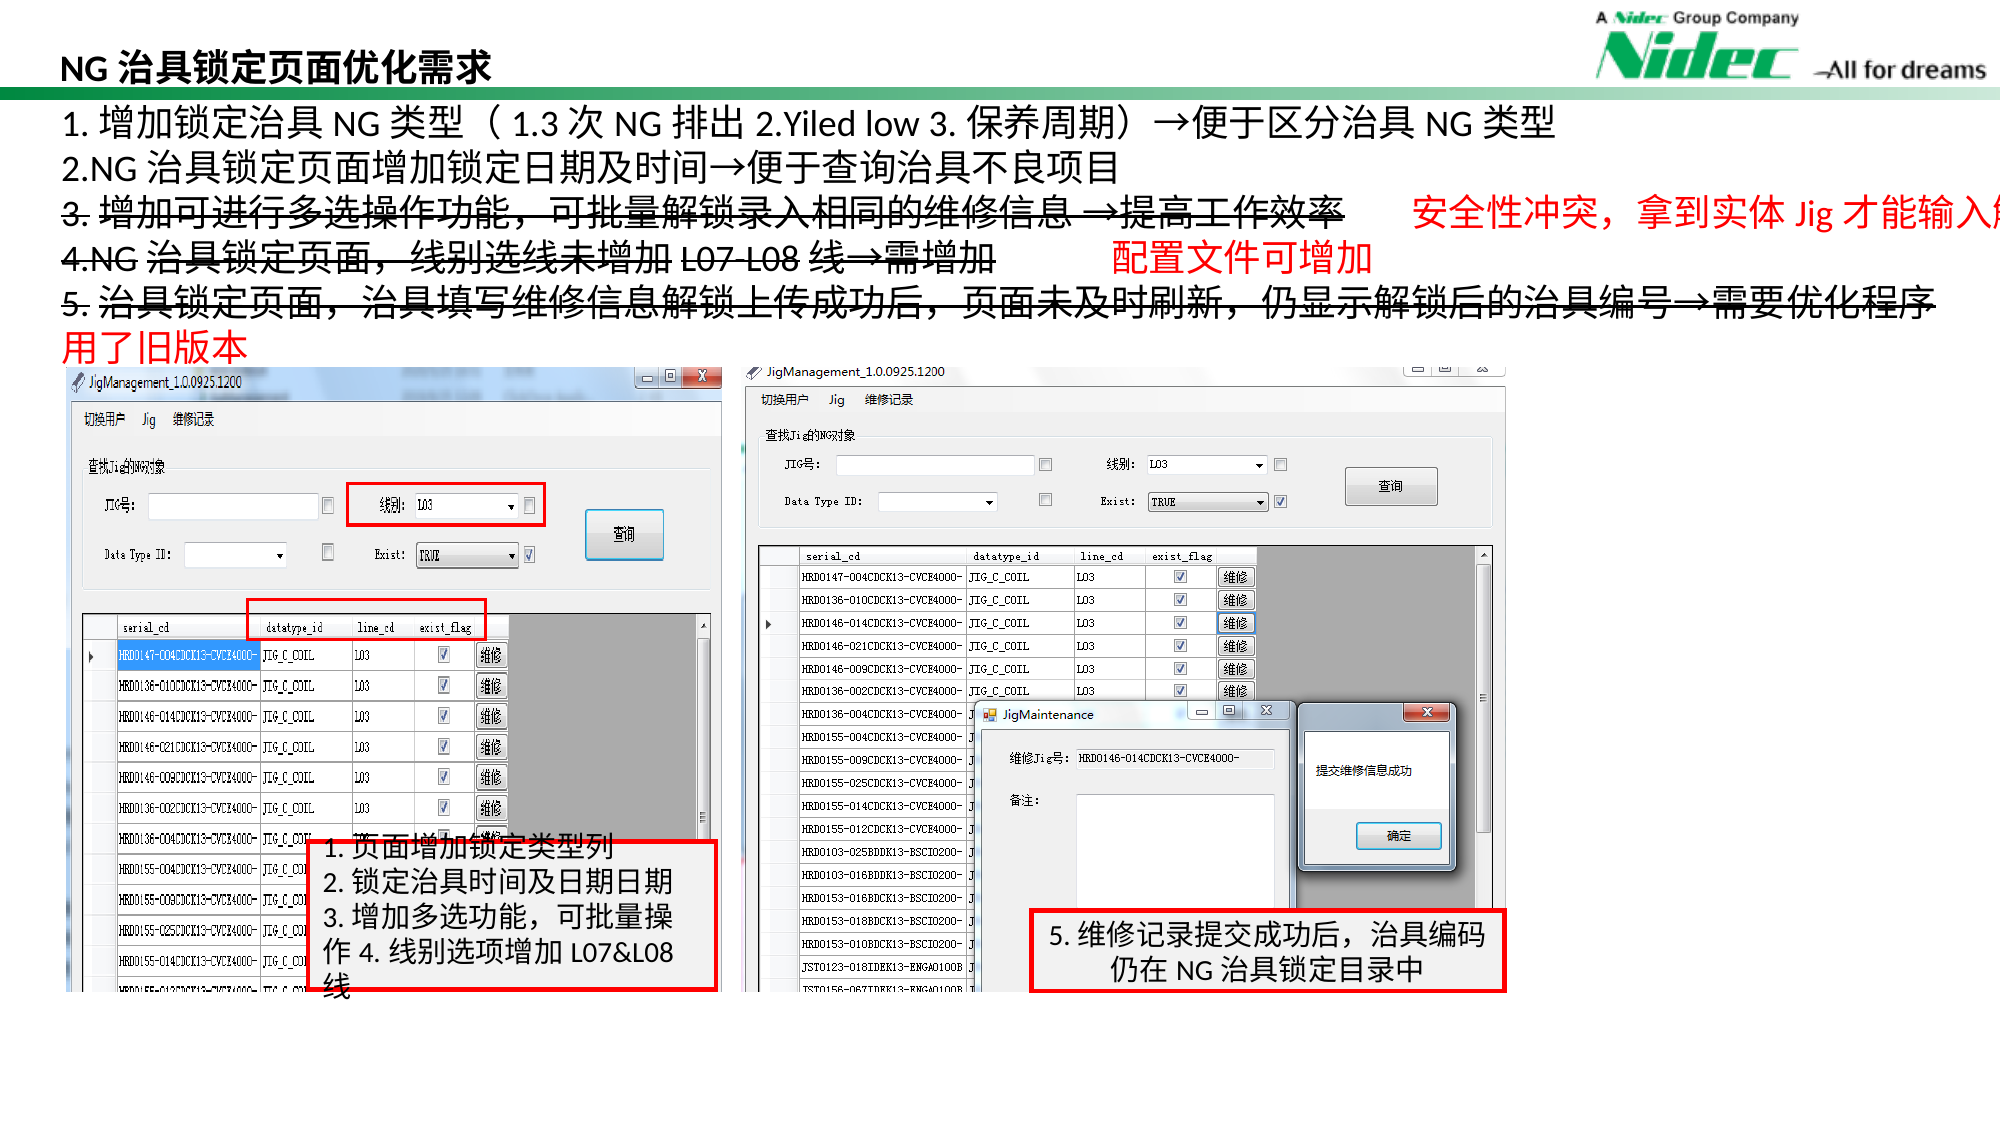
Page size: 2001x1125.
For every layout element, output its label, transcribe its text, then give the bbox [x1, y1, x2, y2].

picture [66, 367, 722, 992]
text_box NG治具锁定页面优化需求 [28, 33, 524, 101]
text_box 1.增加锁定治具NG类型（1.3次NG排出2.Yiled low 3.保养周期）→便于区分治具NG类型 2.NG治具锁定页面增加锁定日期及时间→便于查询治具不良项目 3.增加可进行多选操作功能，可批量解锁录入相同的维修信息 →提高工作效率 安全性冲突，拿到实体Jig才能输入解锁 4.NG治具锁定页面，线别选线未增加L07-L08线→需增加 配置文件可增加 5.治具锁定页面，治具填写维修信息解锁上传成功后，页面未及时刷新，仍显示解锁后的治具编号→需要优化程序 用了旧版本 [45, 129, 2000, 339]
picture [1595, 11, 1987, 80]
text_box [741, 367, 1506, 992]
